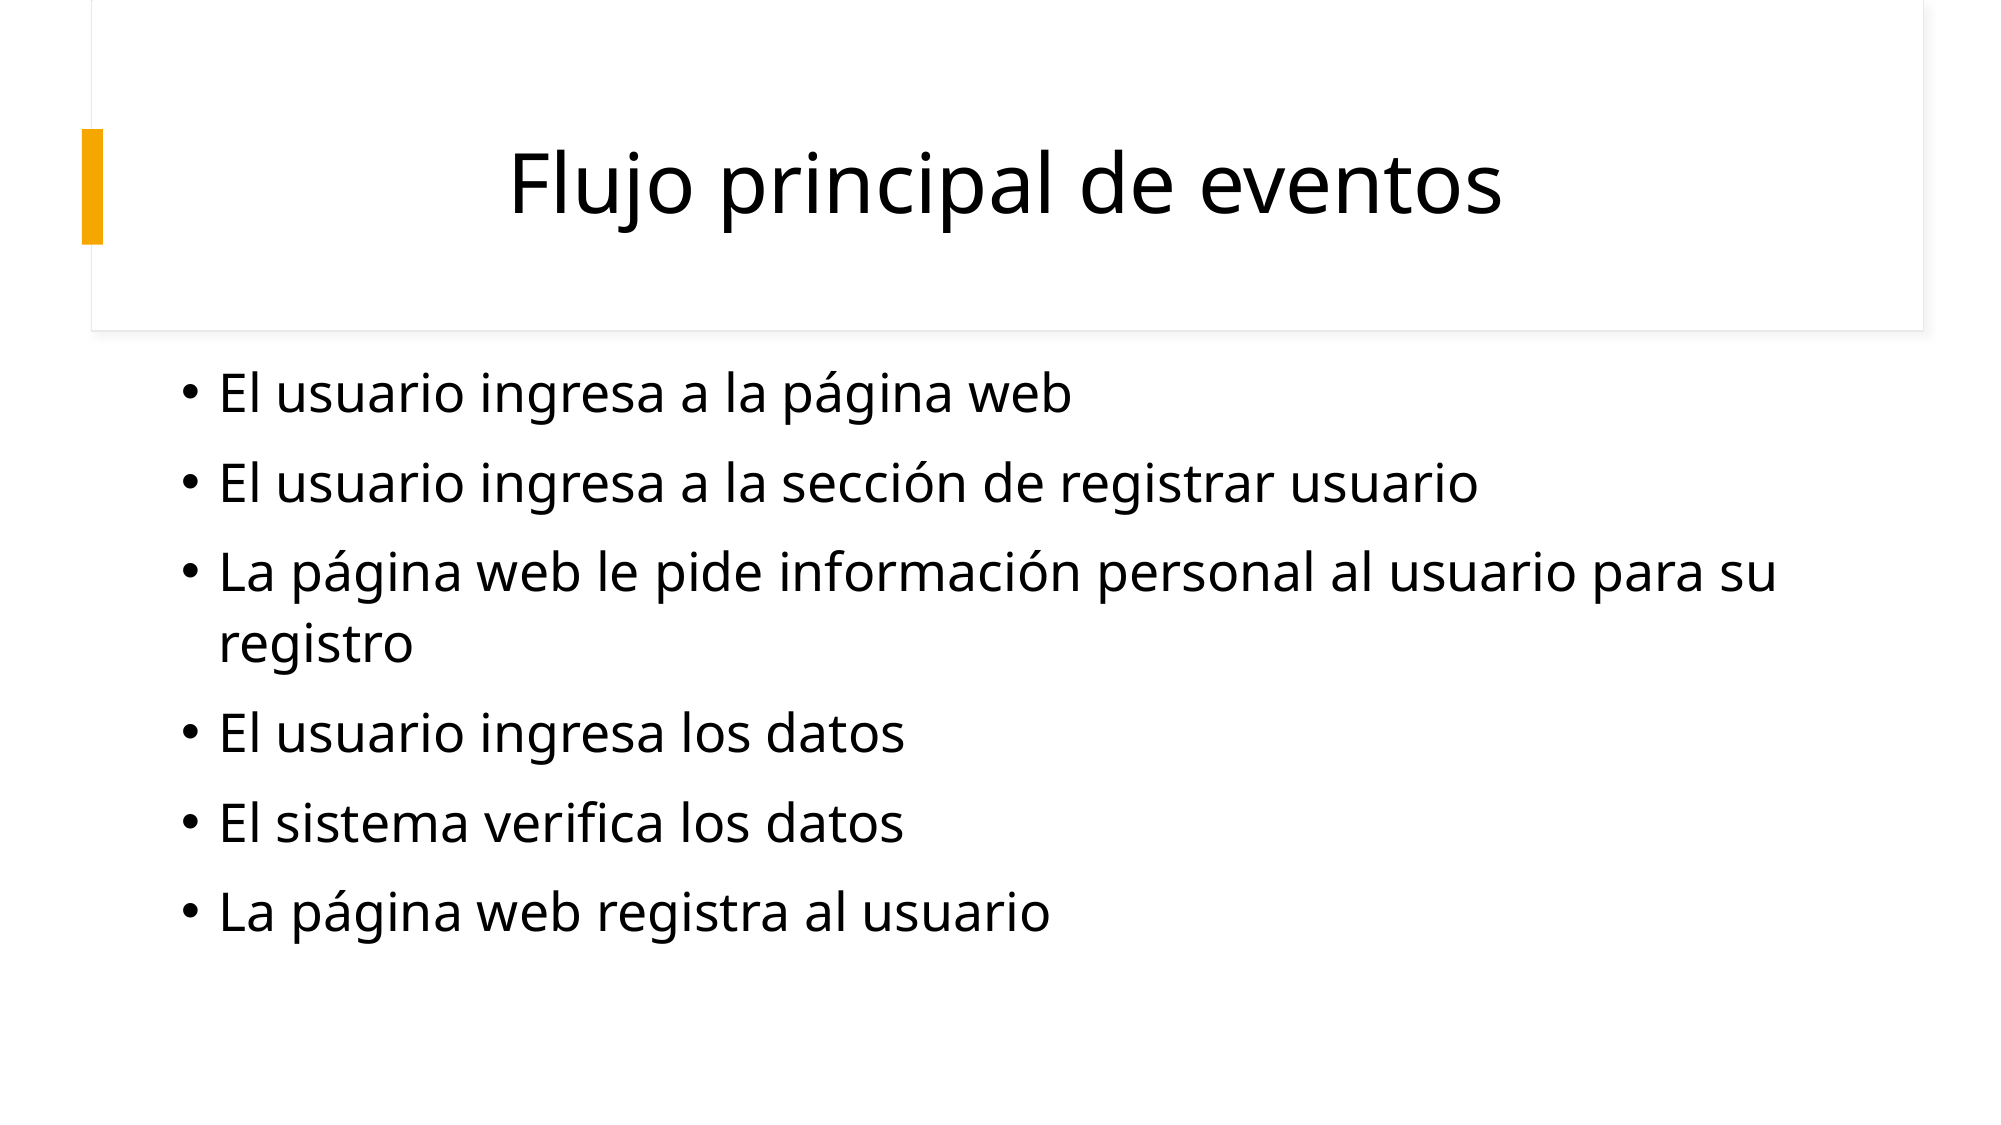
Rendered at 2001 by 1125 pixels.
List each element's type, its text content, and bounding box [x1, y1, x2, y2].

list El usuario ingresa a la página web El usuario ingresa a la sección de registrar usuario La página web le pide información personal al usuario para su registro El usuario ingresa los datos El sistema verifica los datos La página web registra al usuario [166, 345, 1834, 951]
title Flujo principal de eventos [183, 90, 1851, 284]
